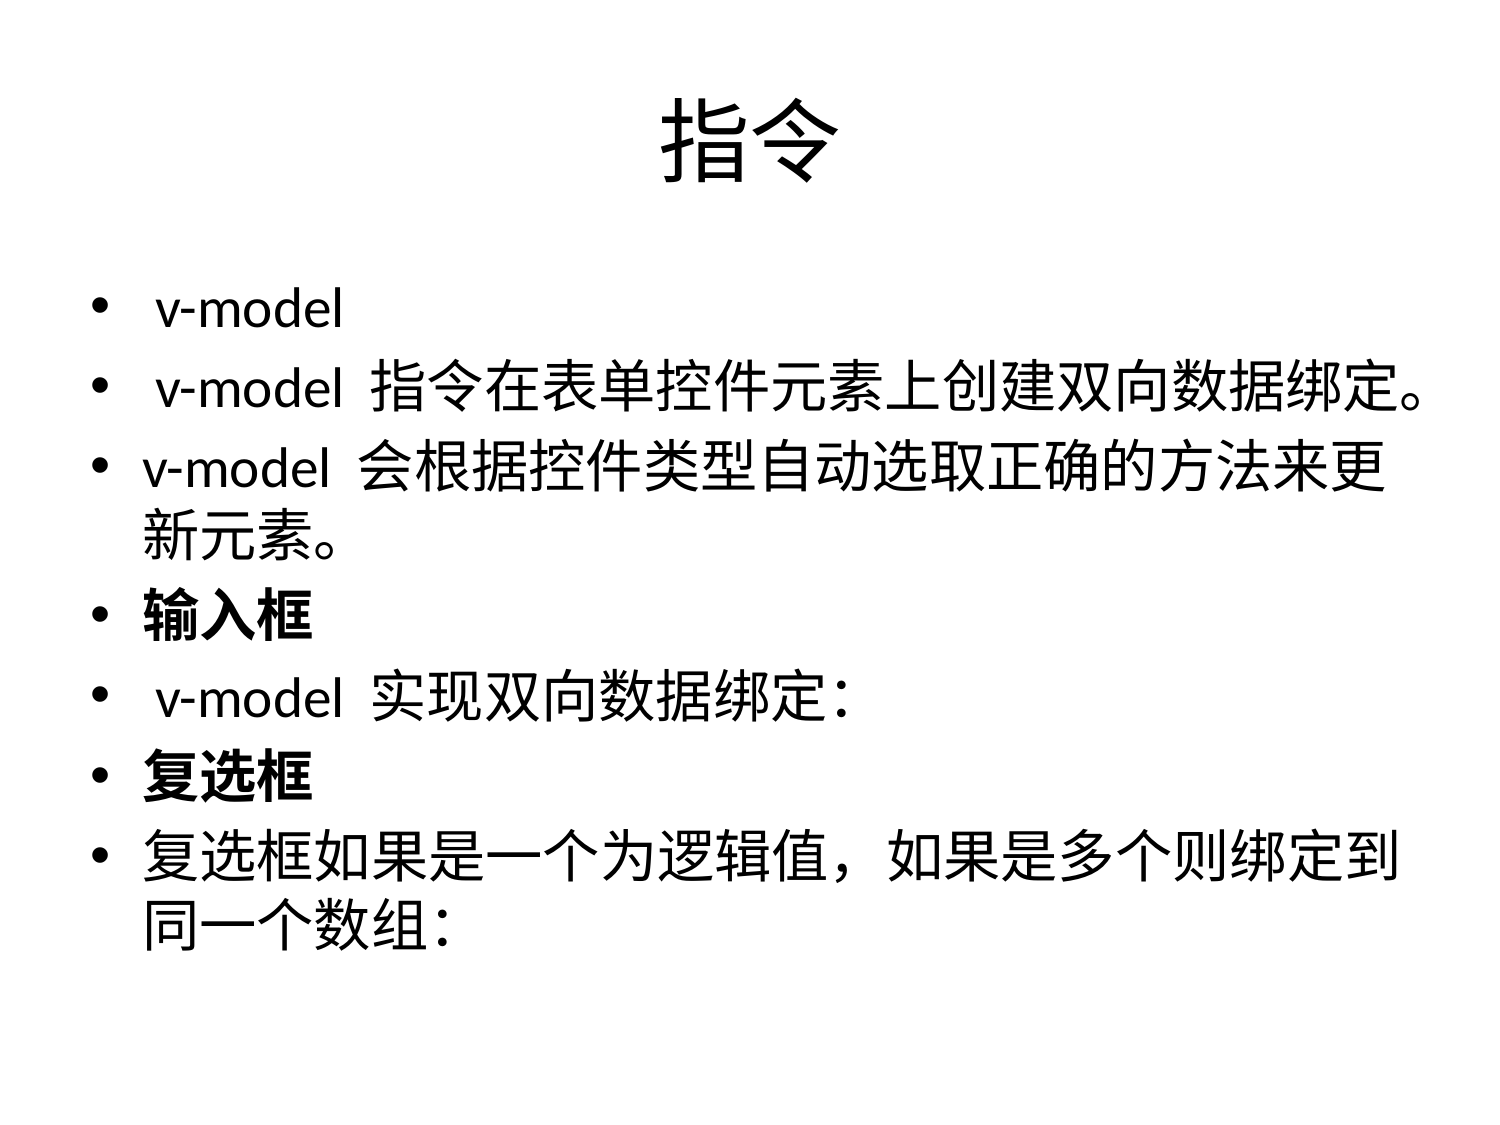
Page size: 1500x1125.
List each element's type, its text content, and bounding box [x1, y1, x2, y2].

title 指令 [75, 45, 1425, 233]
list v-model v-model 指令在表单控件元素上创建双向数据绑定。 v-model 会根据控件类型自动选取正确的方法来更新元素。 输入框 v-model 实现双向数据绑定： 复选框 复选框如果是一个为逻辑值，如果是多个则绑定到同一个数组： [75, 262, 1425, 1005]
